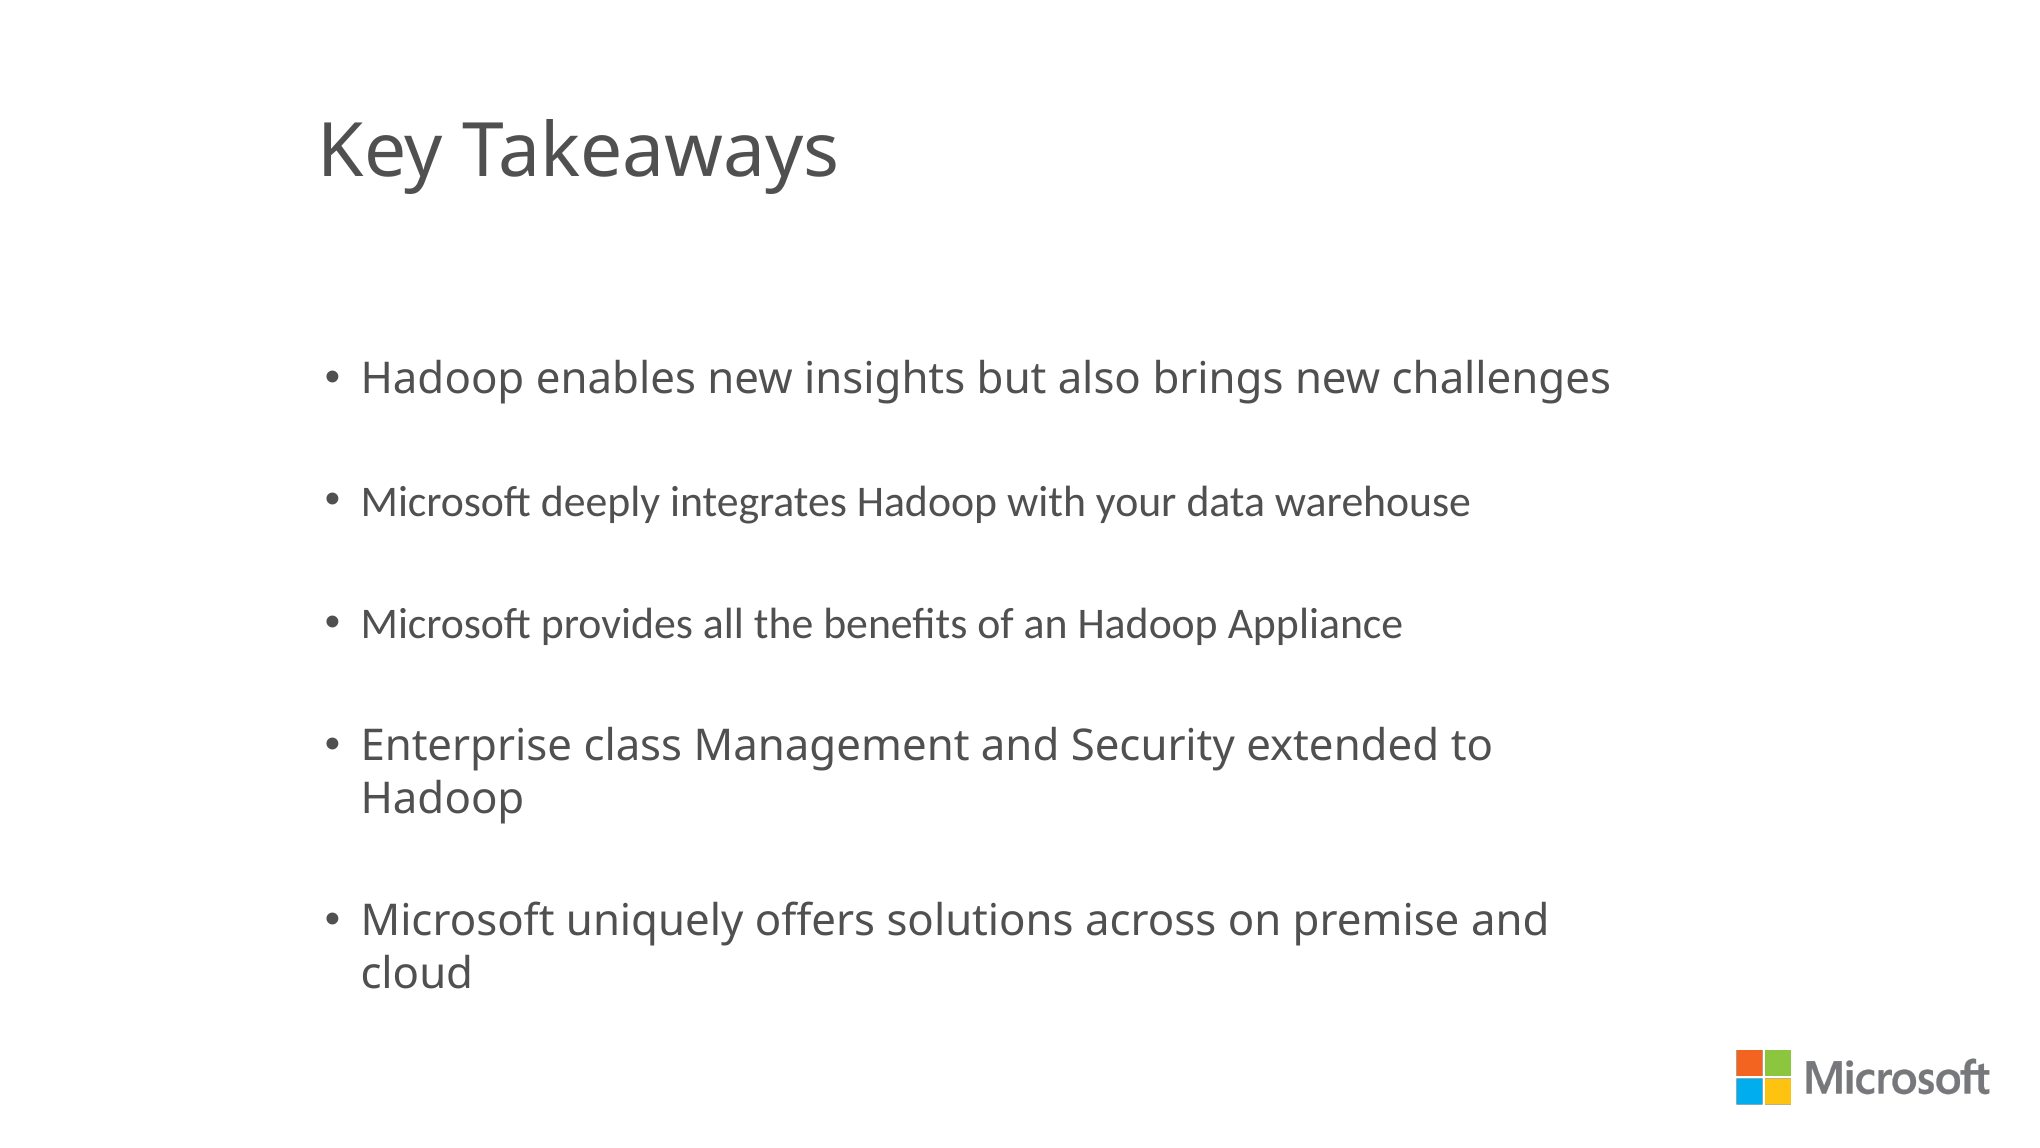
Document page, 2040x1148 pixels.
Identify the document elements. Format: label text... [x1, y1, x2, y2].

text_box Key Takeaways [299, 89, 1658, 188]
text_box Hadoop enables new insights but also brings new challenges Microsoft deeply integrates Hadoop with your data warehouse Microsoft provides all the benefits of an Hadoop Appliance Enterprise class Management and Security extended to Hadoop Microsoft uniquely offers solutions across on premise and cloud [309, 342, 1669, 881]
